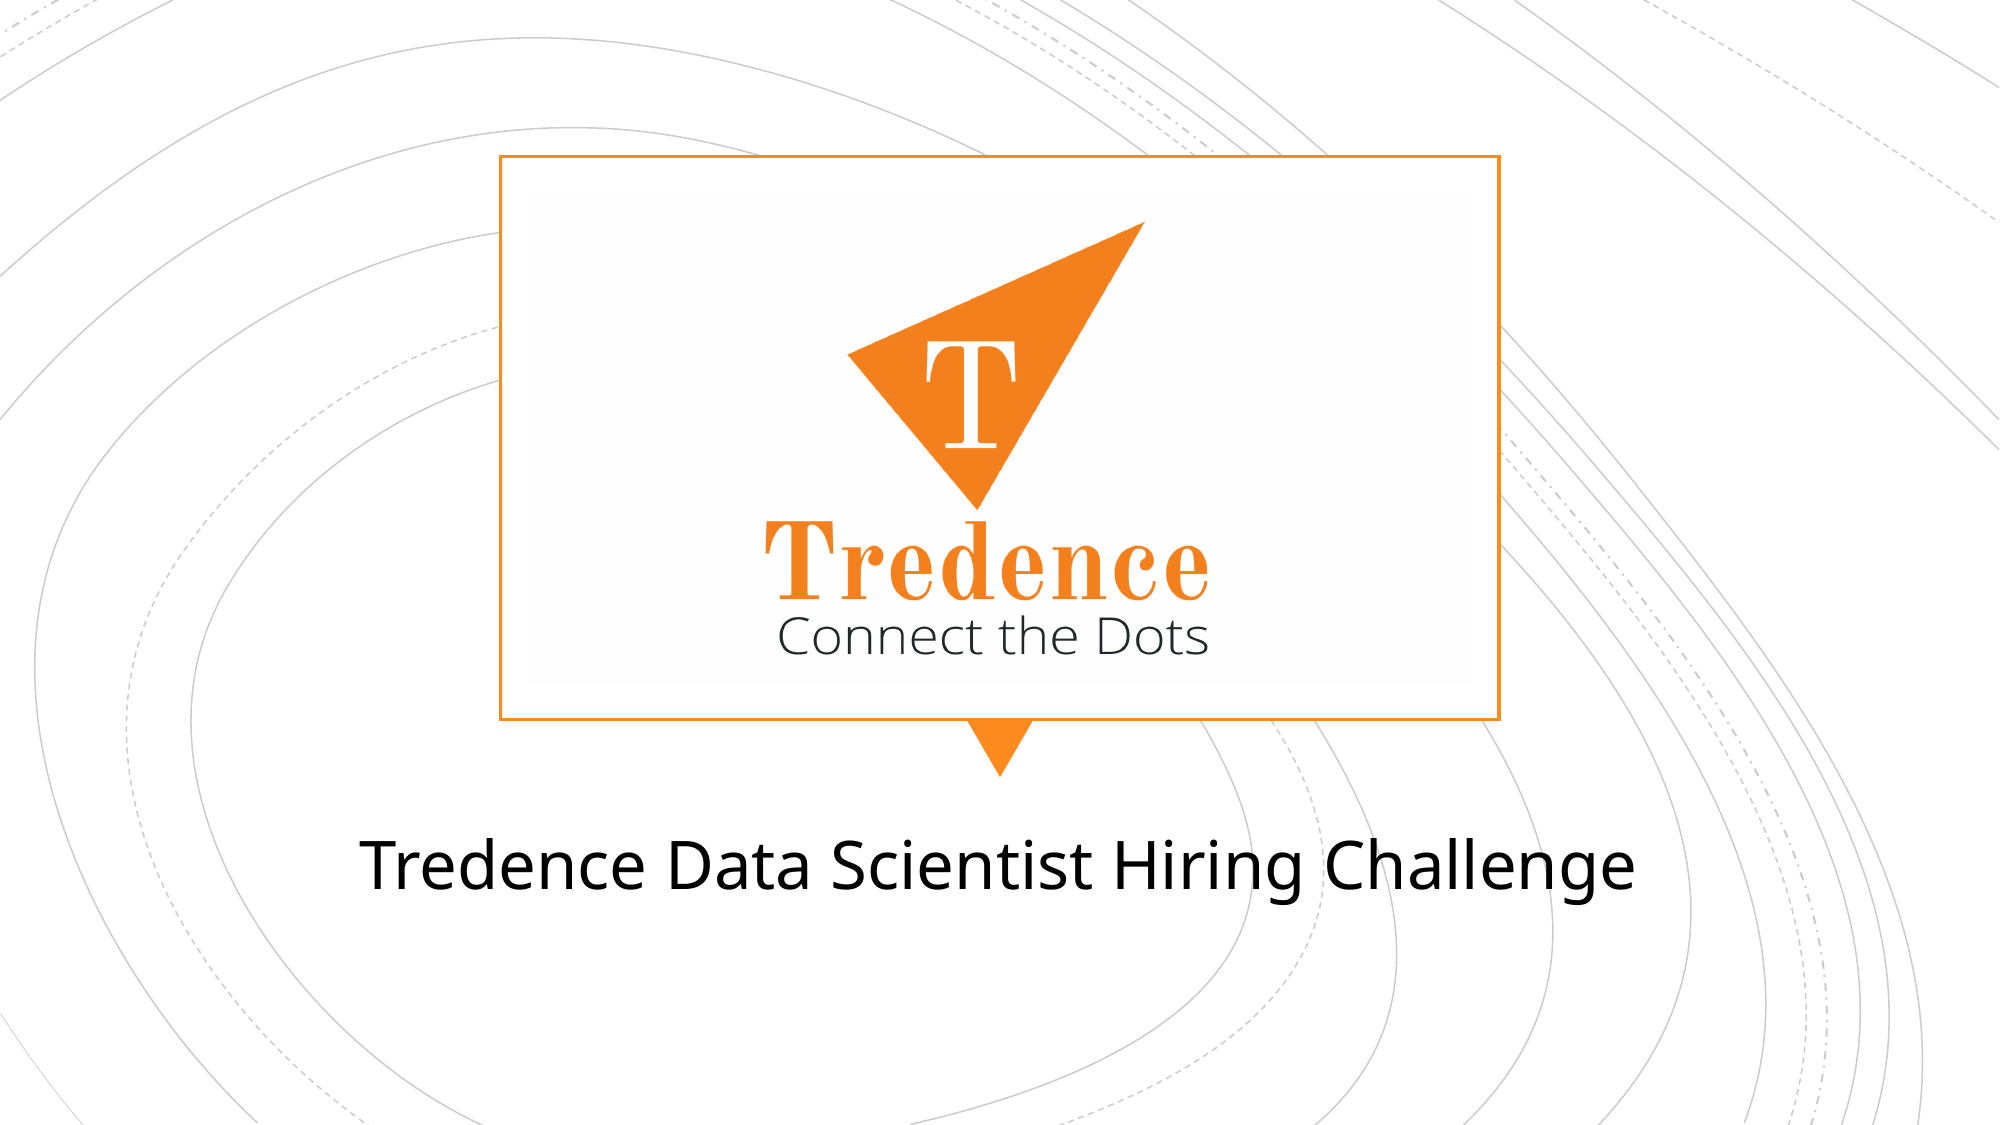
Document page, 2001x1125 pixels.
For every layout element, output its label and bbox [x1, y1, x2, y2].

text_box [0, 0, 1999, 1125]
picture [527, 191, 1473, 685]
